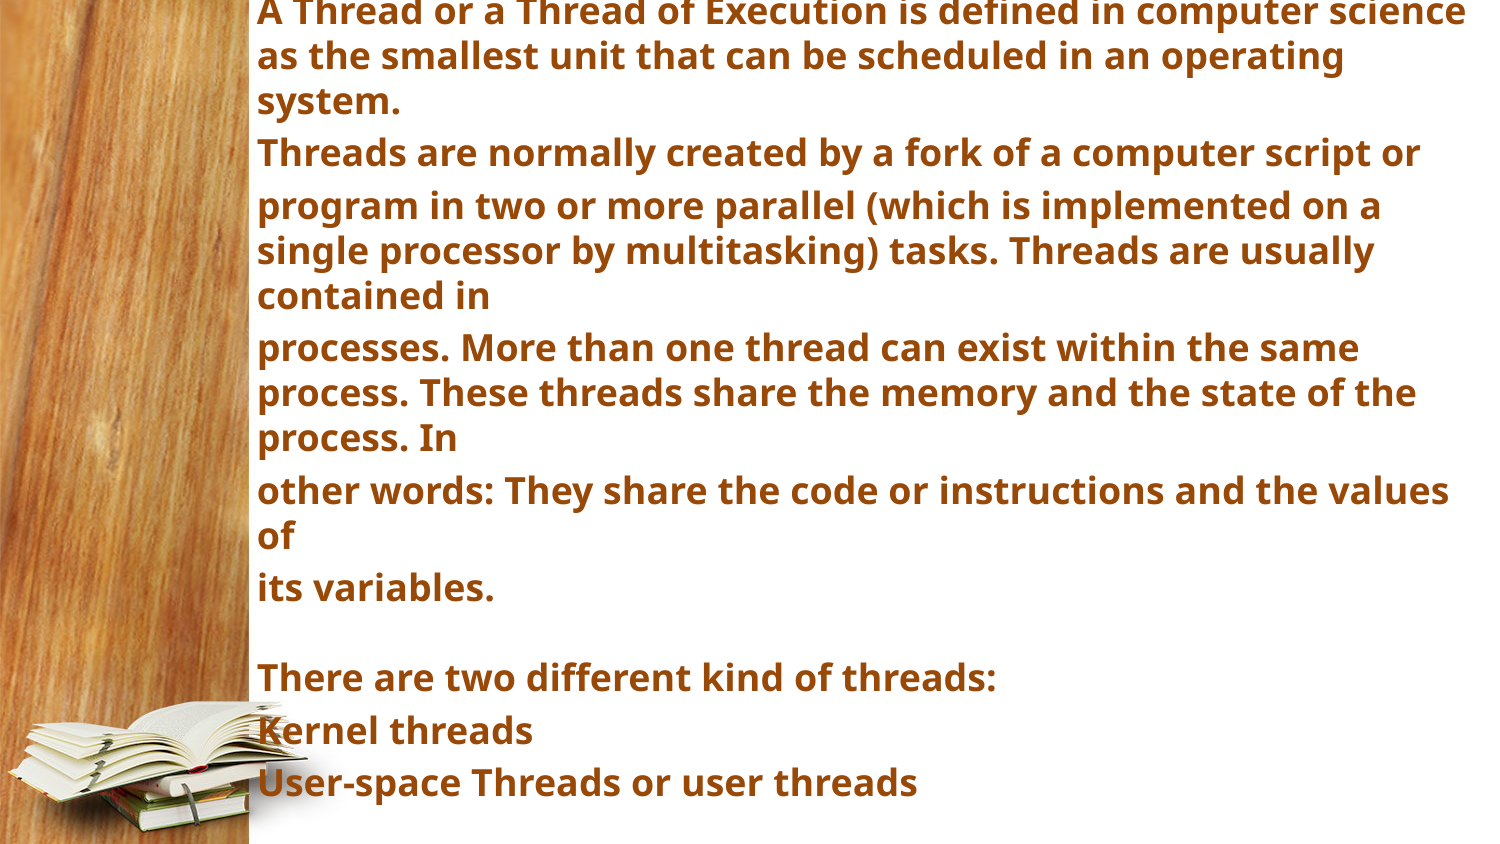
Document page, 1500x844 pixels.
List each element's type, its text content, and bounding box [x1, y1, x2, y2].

picture [0, 0, 242, 844]
list MULTI THREADING :- A Thread or a Thread of Execution is defined in computer science as the smallest unit that can be scheduled in an operating system. Threads are normally created by a fork of a computer script or program in two or more parallel (which is implemented on a single processor by multitasking) tasks. Threads are usually contained in processes. More than one thread can exist within the same process. These threads share the memory and the state of the process. In other words: They share the code or instructions and the values of its variables. There are two different kind of threads: Kernel threads User-space Threads or user threads [242, 0, 1500, 844]
